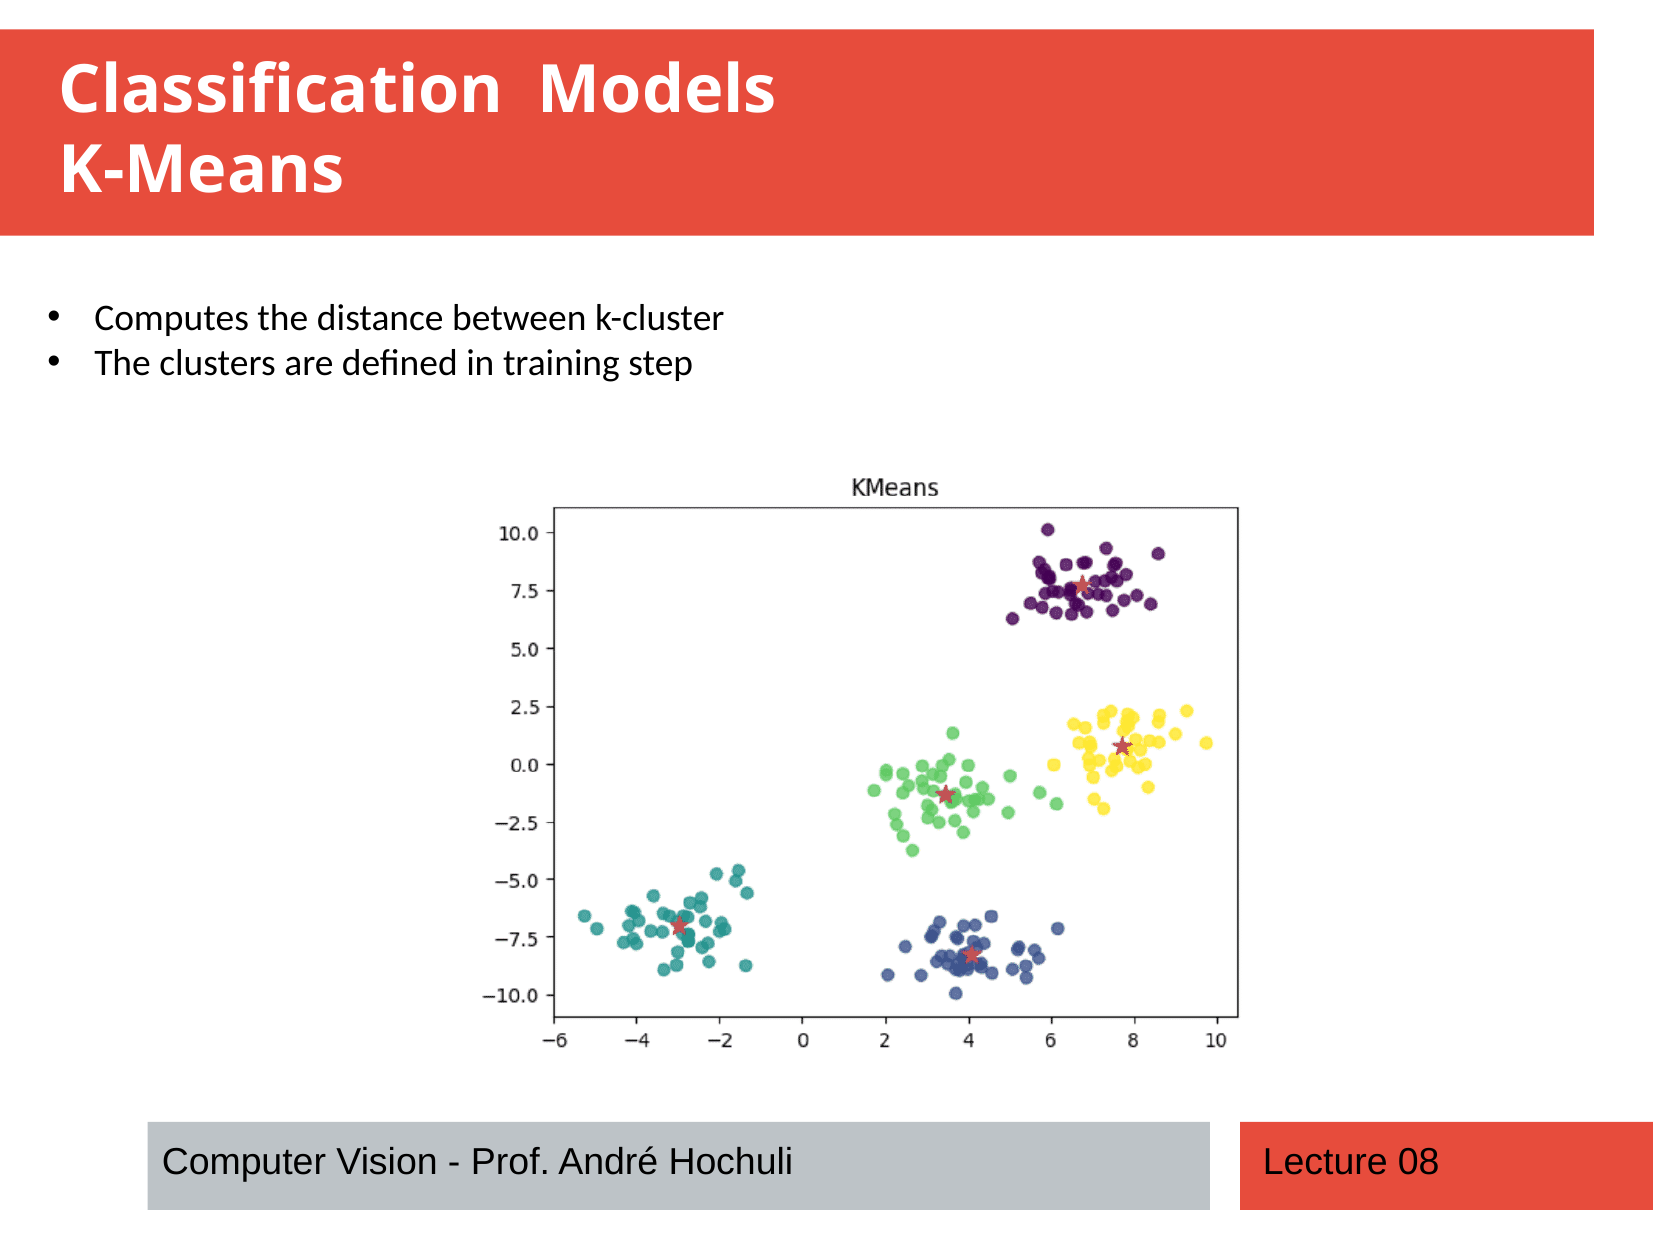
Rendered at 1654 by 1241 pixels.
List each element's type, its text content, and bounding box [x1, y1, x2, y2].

picture [482, 469, 1249, 1061]
text_box Computer Vision - Prof. André Hochuli [147, 1129, 1205, 1189]
text_box Computes the distance between k-cluster The clusters are defined in training step [32, 285, 1594, 391]
text_box Classification Models K-Means [58, 58, 1594, 206]
text_box Lecture 08 [1248, 1129, 1623, 1189]
